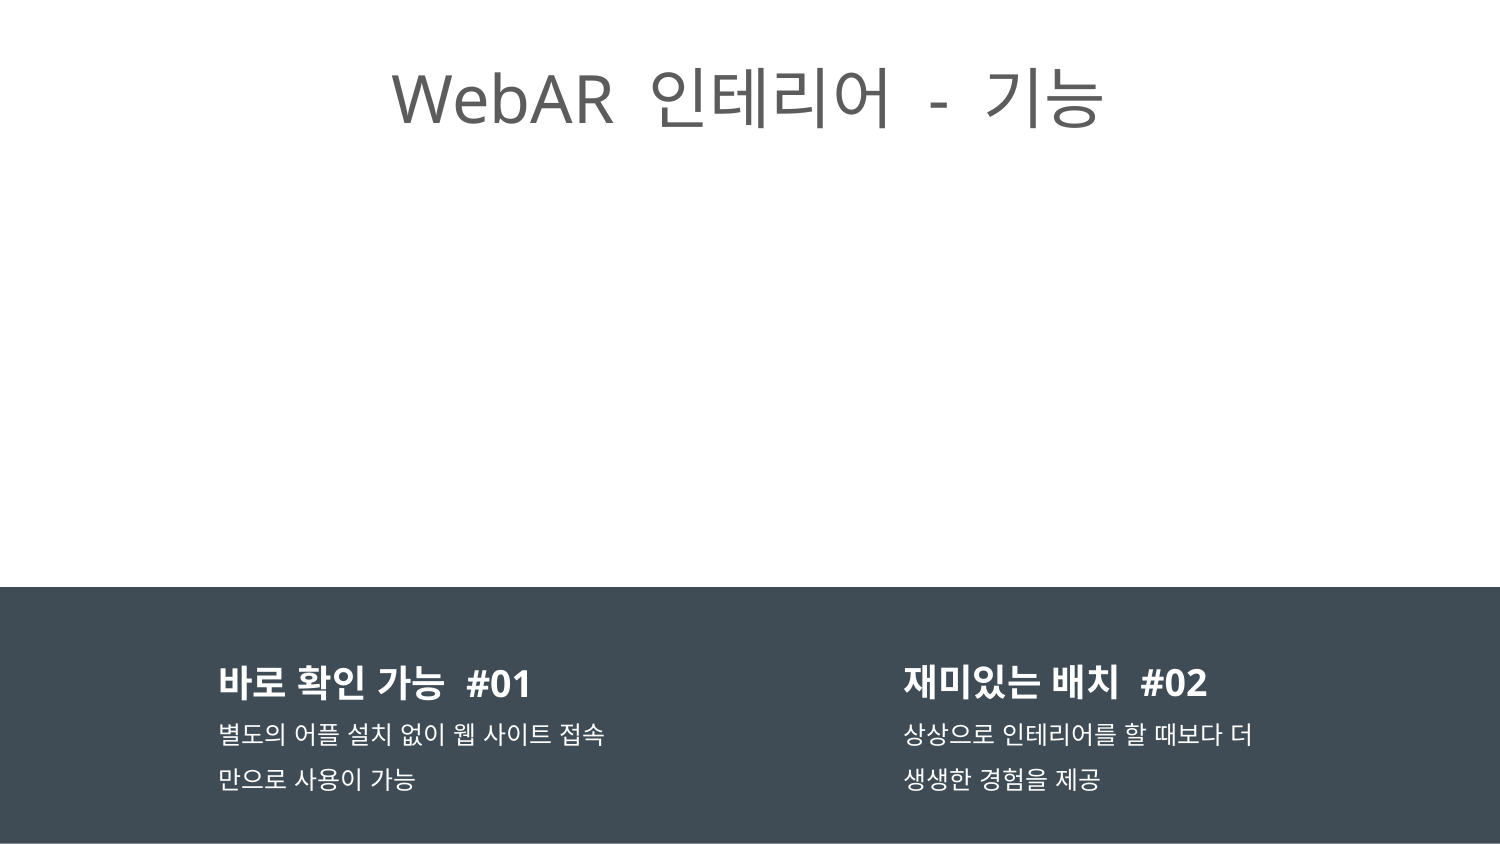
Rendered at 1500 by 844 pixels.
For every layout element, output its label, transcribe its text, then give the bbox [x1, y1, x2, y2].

text_box [0, 587, 1500, 844]
title WebAR 인테리어 - 기능 [62, 55, 1436, 138]
text_box 재미있는 배치 #02 상상으로 인테리어를 할 때보다 더 생생한 경험을 제공 [903, 636, 1303, 794]
text_box 바로 확인 가능 #01 별도의 어플 설치 없이 웹 사이트 접속 만으로 사용이 가능 [218, 637, 621, 795]
